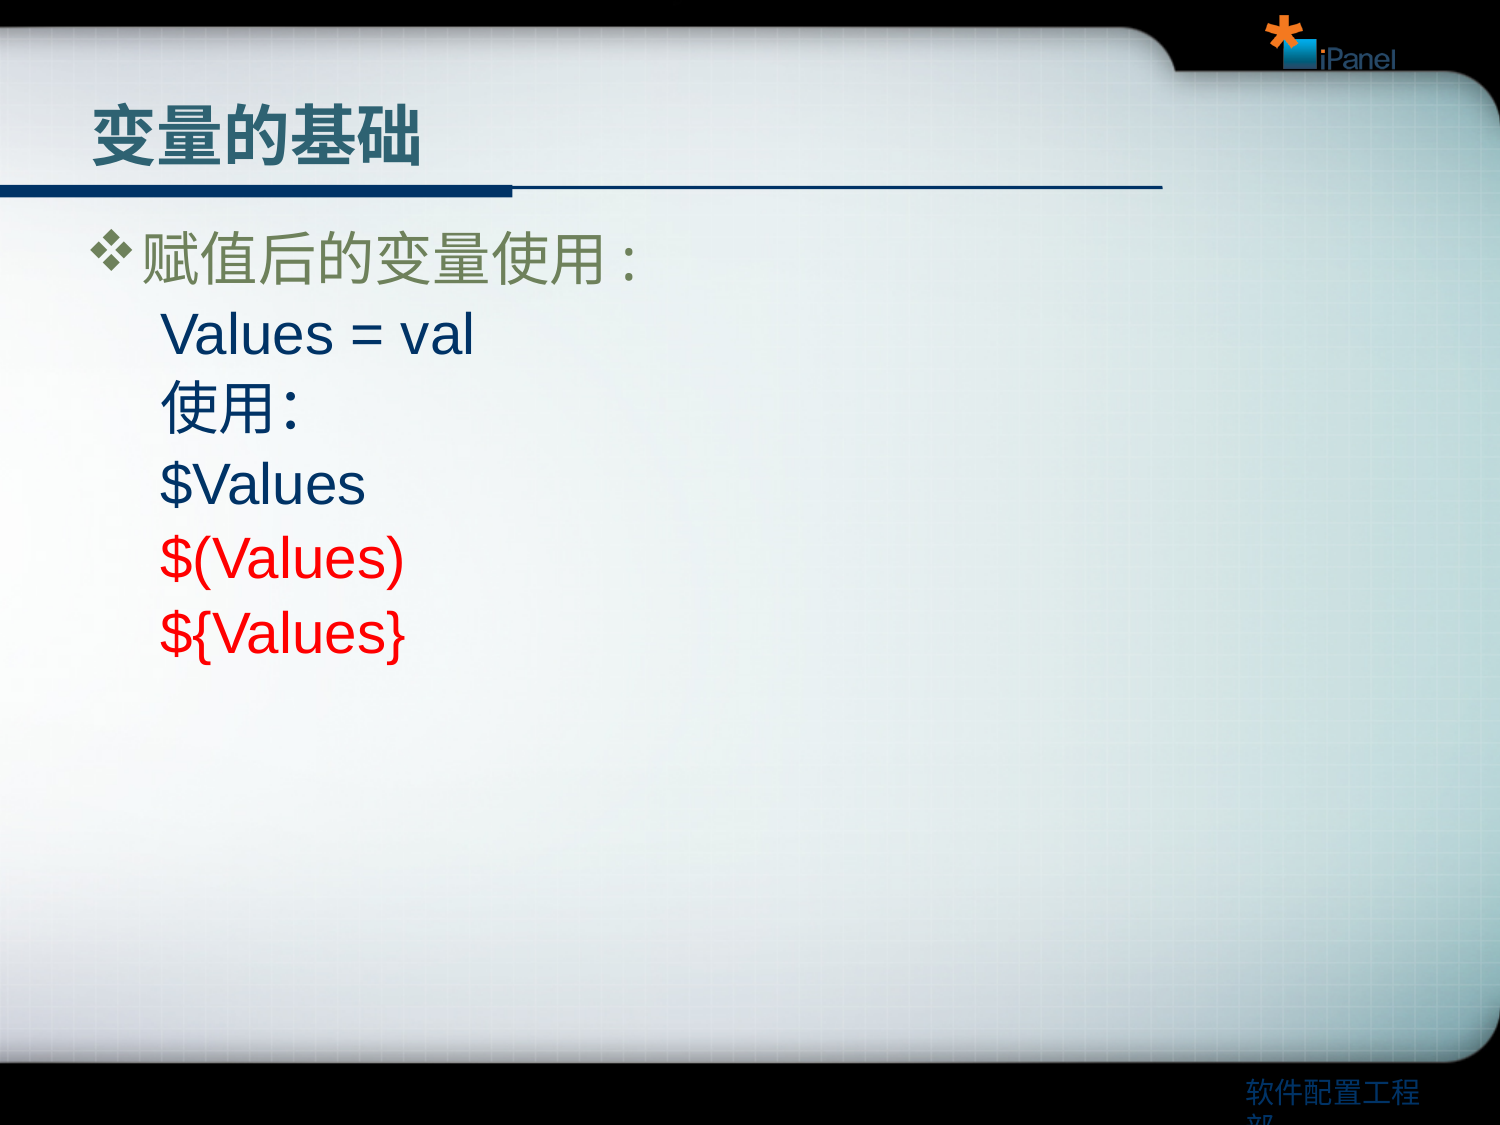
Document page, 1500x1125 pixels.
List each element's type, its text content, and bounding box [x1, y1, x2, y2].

list 赋值后的变量使用: Values = val 使用： $Values $(Values) ${Values} [70, 222, 1407, 937]
picture [0, 0, 1500, 1125]
slide_number 软件配置工程部 [1230, 1066, 1466, 1120]
title 变量的基础 [74, 87, 1338, 181]
